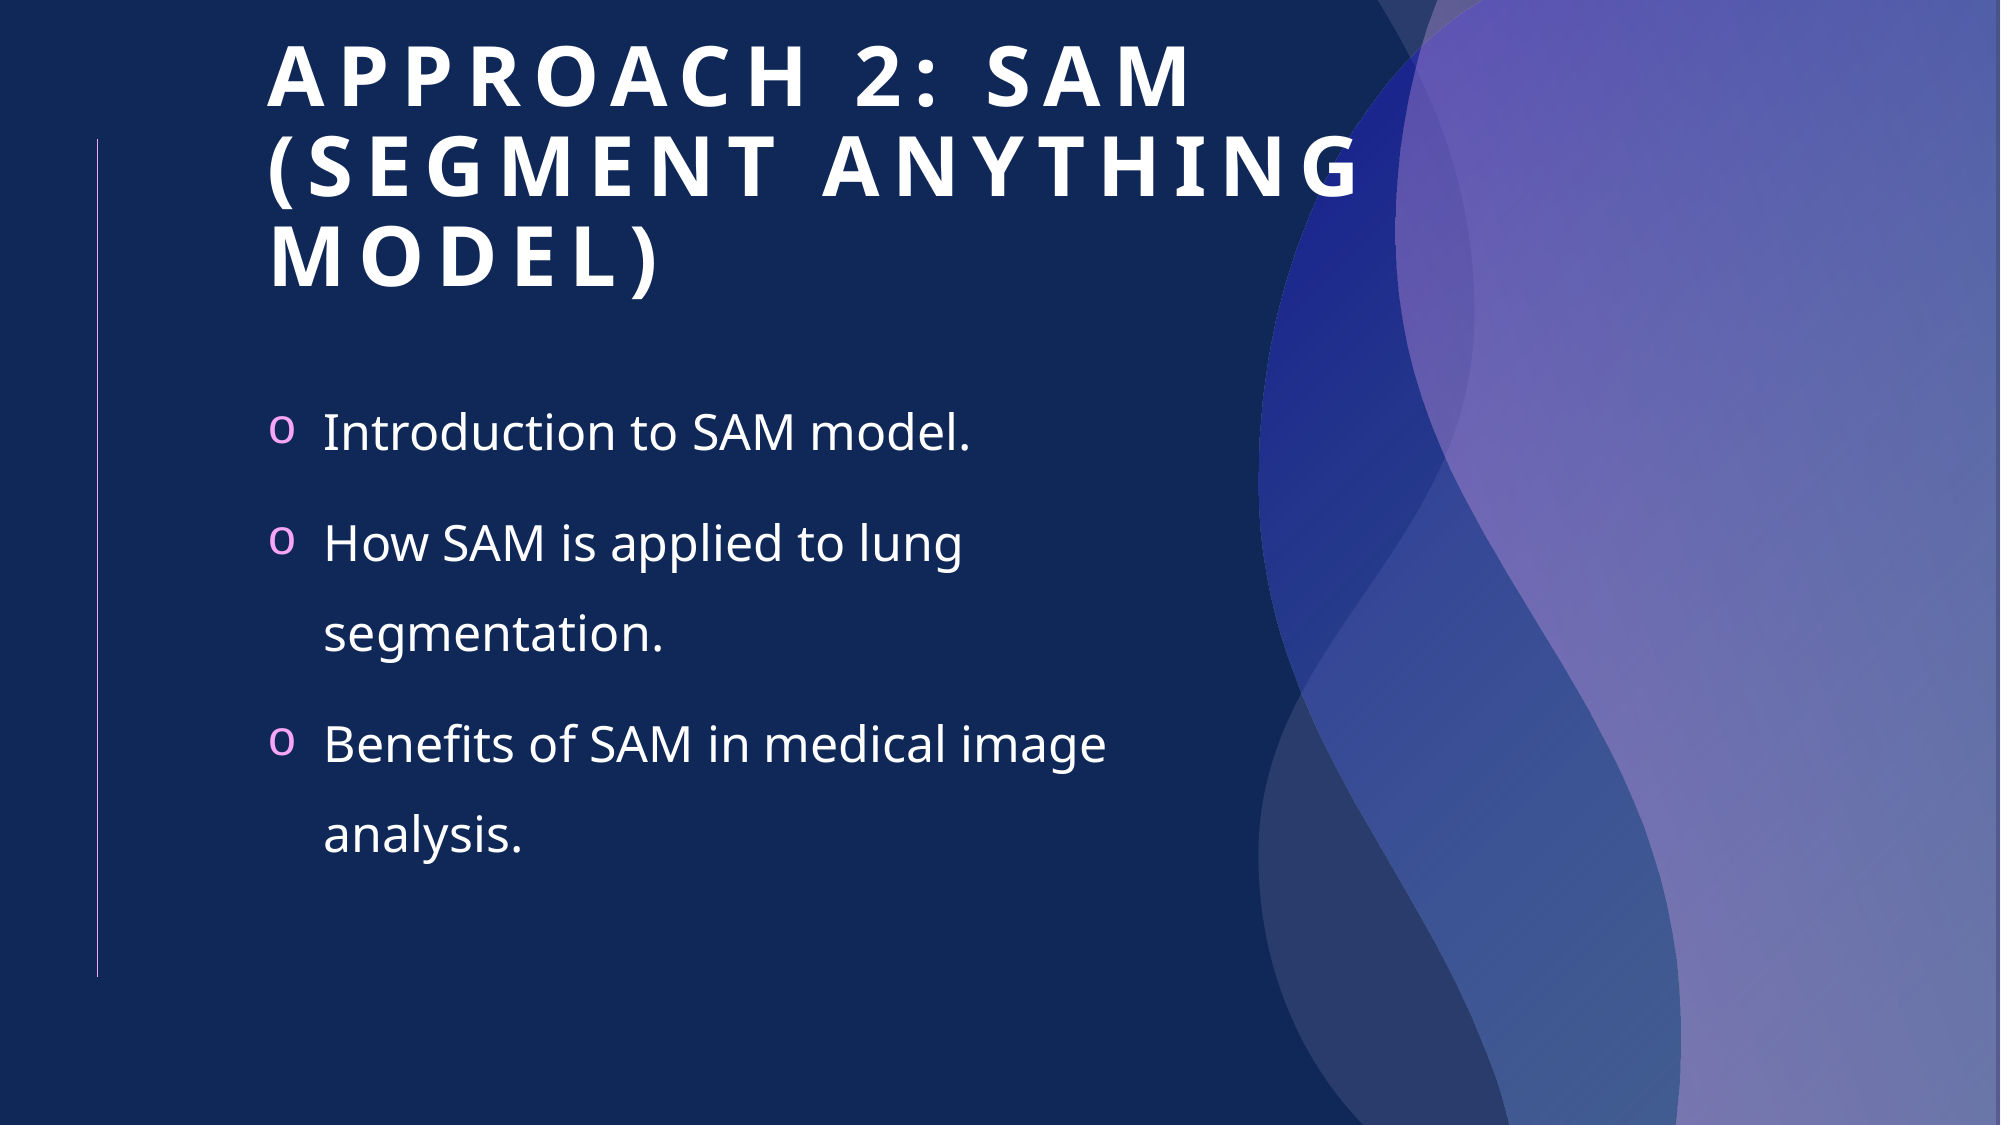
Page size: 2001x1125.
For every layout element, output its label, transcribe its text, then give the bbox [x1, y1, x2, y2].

title Approach 2: SAM (Segment Anything Model) [251, 136, 1709, 312]
list Introduction to SAM model. How SAM is applied to lung segmentation. Benefits of SAM in medical image analysis. [251, 363, 1306, 902]
